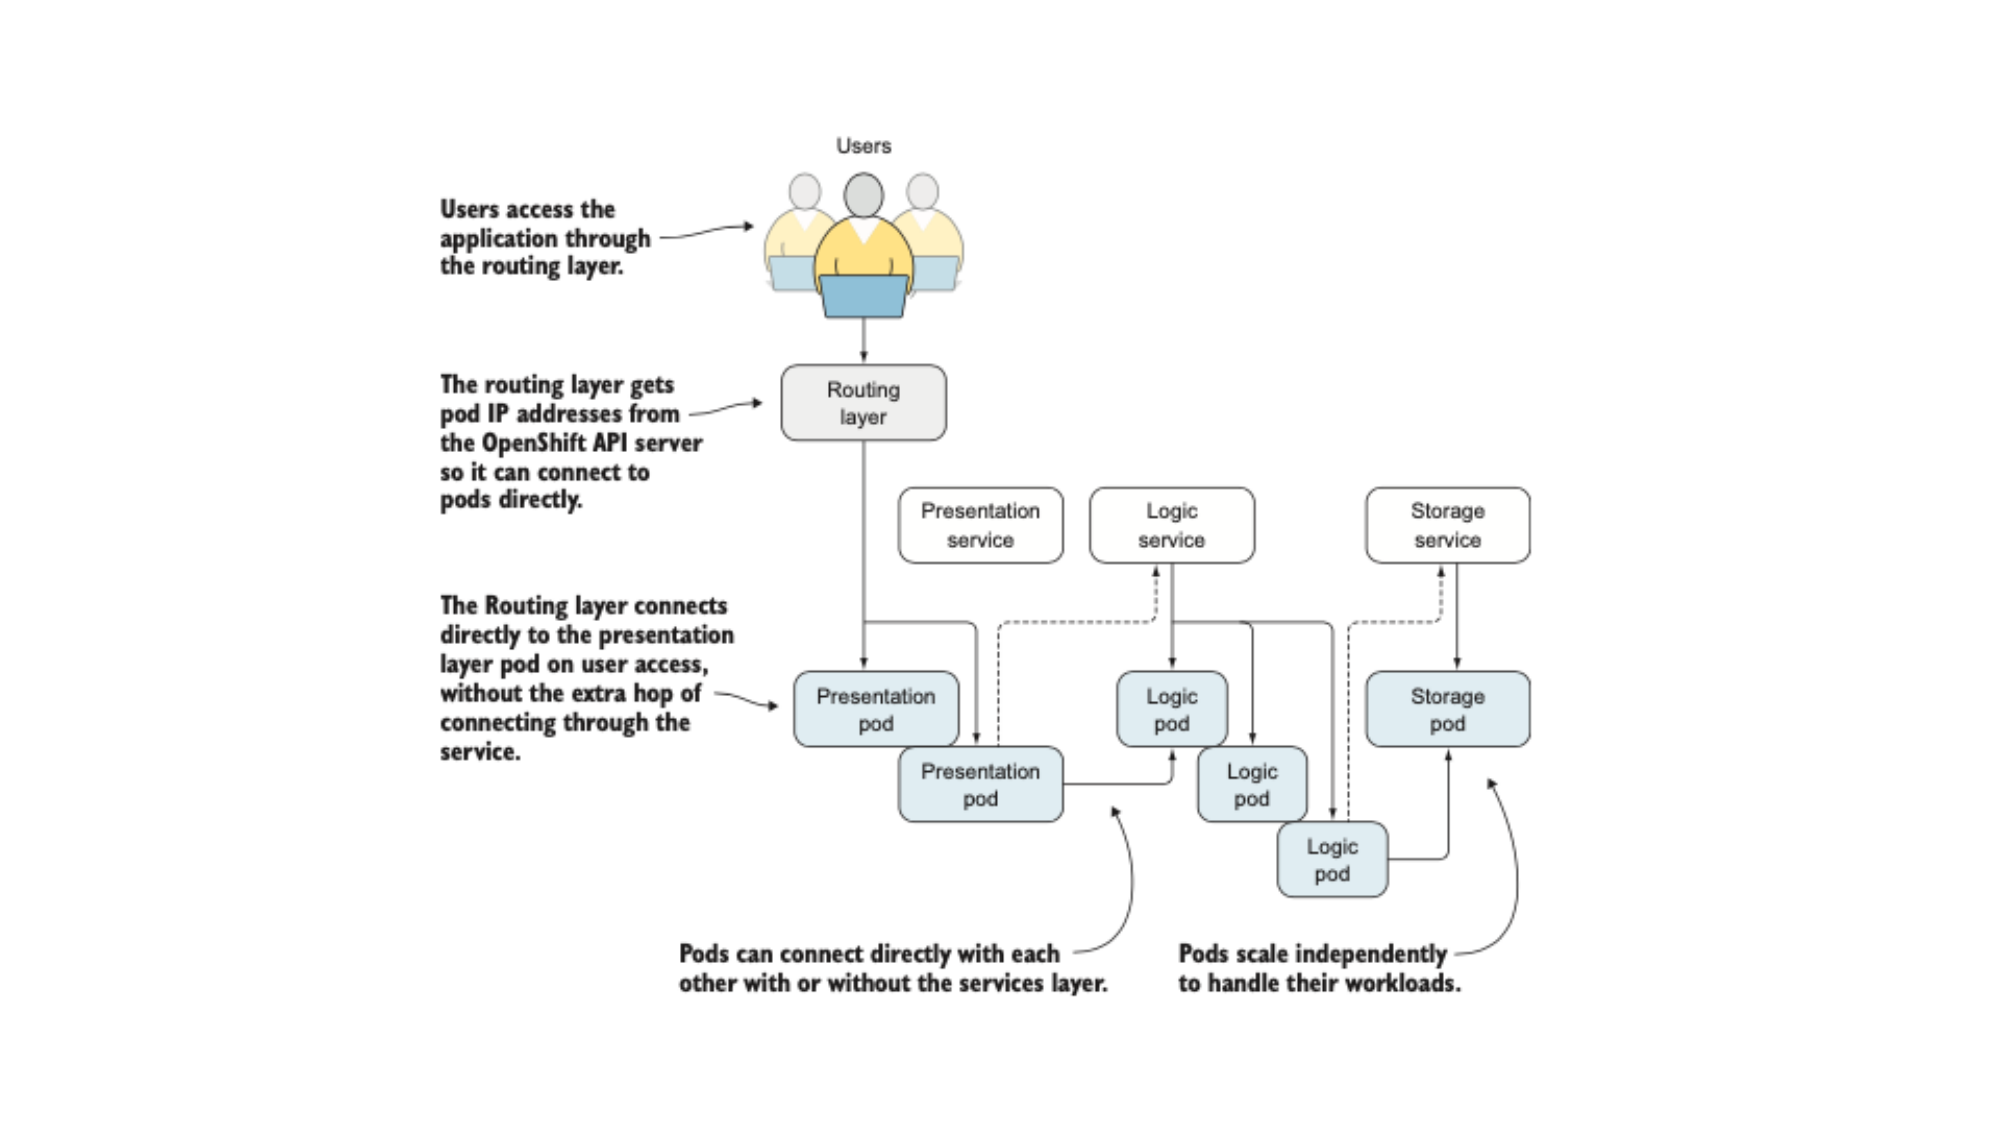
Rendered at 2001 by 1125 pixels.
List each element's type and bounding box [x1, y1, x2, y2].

picture [404, 112, 1596, 1013]
